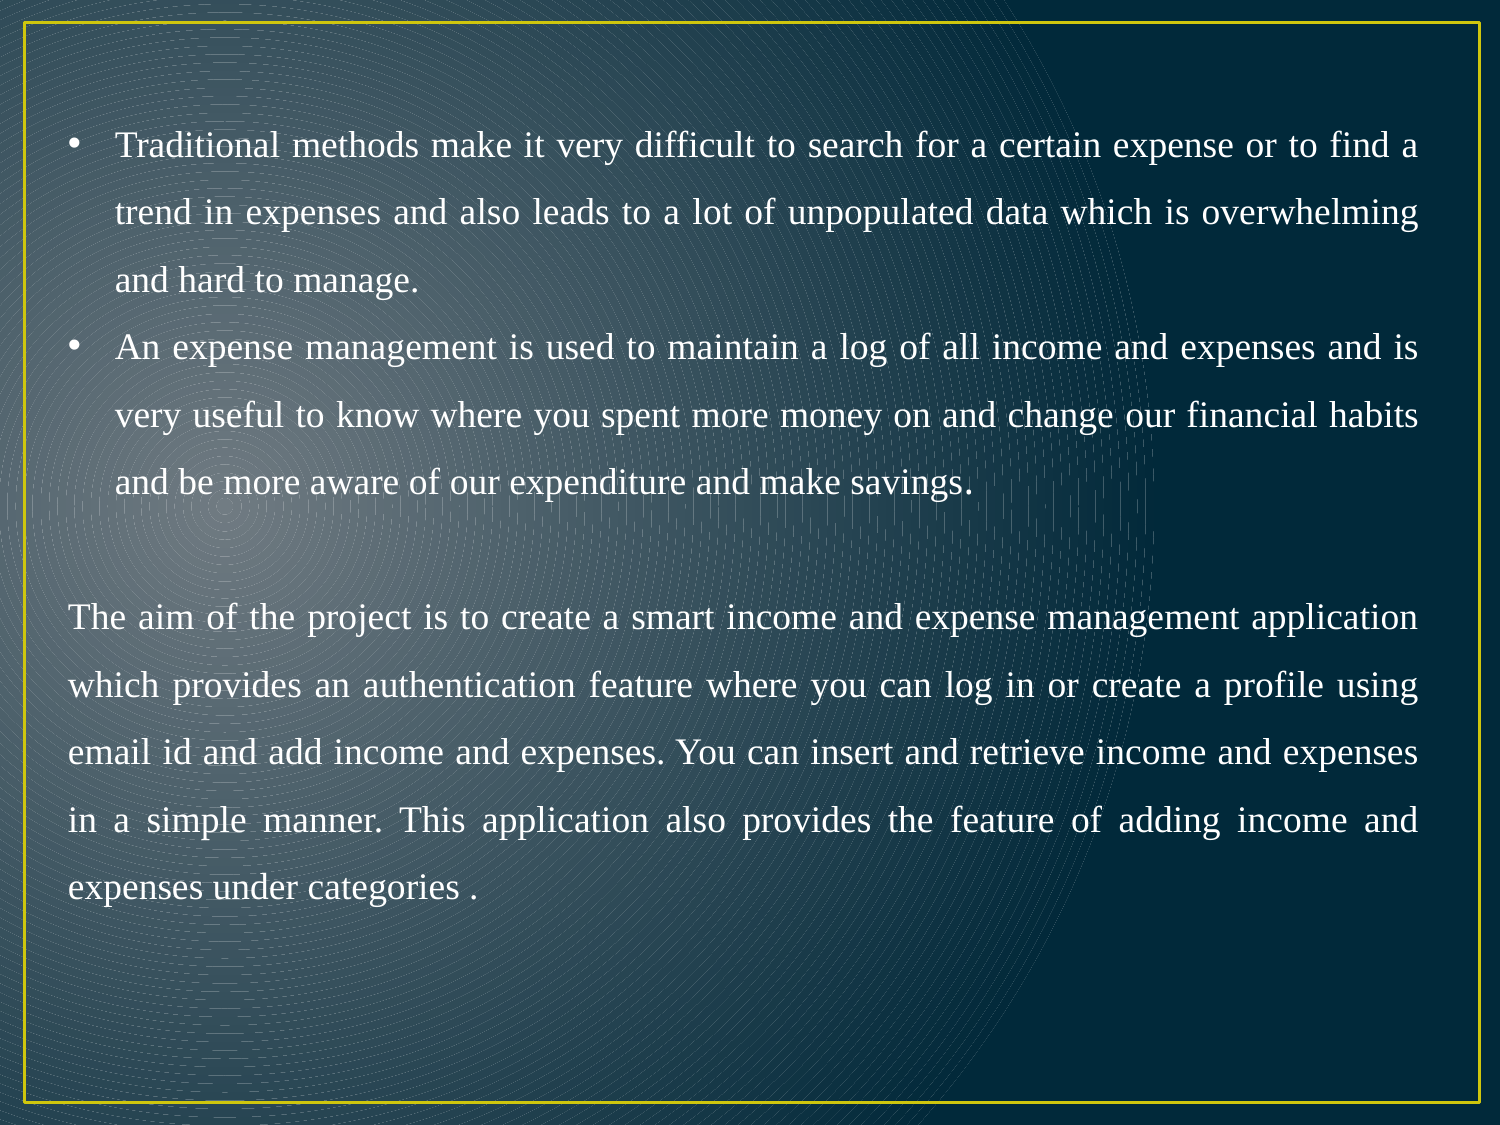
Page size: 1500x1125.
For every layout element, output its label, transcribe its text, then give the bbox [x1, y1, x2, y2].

text_box Traditional methods make it very difficult to search for a certain expense or to find a trend in expenses and also leads to a lot of unpopulated data which is overwhelming and hard to manage. An expense management is used to maintain a log of all income and expenses and is very useful to know where you spent more money on and change our financial habits and be more aware of our expenditure and make savings. The aim of the project is to create a smart income and expense management application which provides an authentication feature where you can log in or create a profile using email id and add income and expenses. You can insert and retrieve income and expenses in a simple manner. This application also provides the feature of adding income and expenses under categories . [53, 89, 1436, 915]
